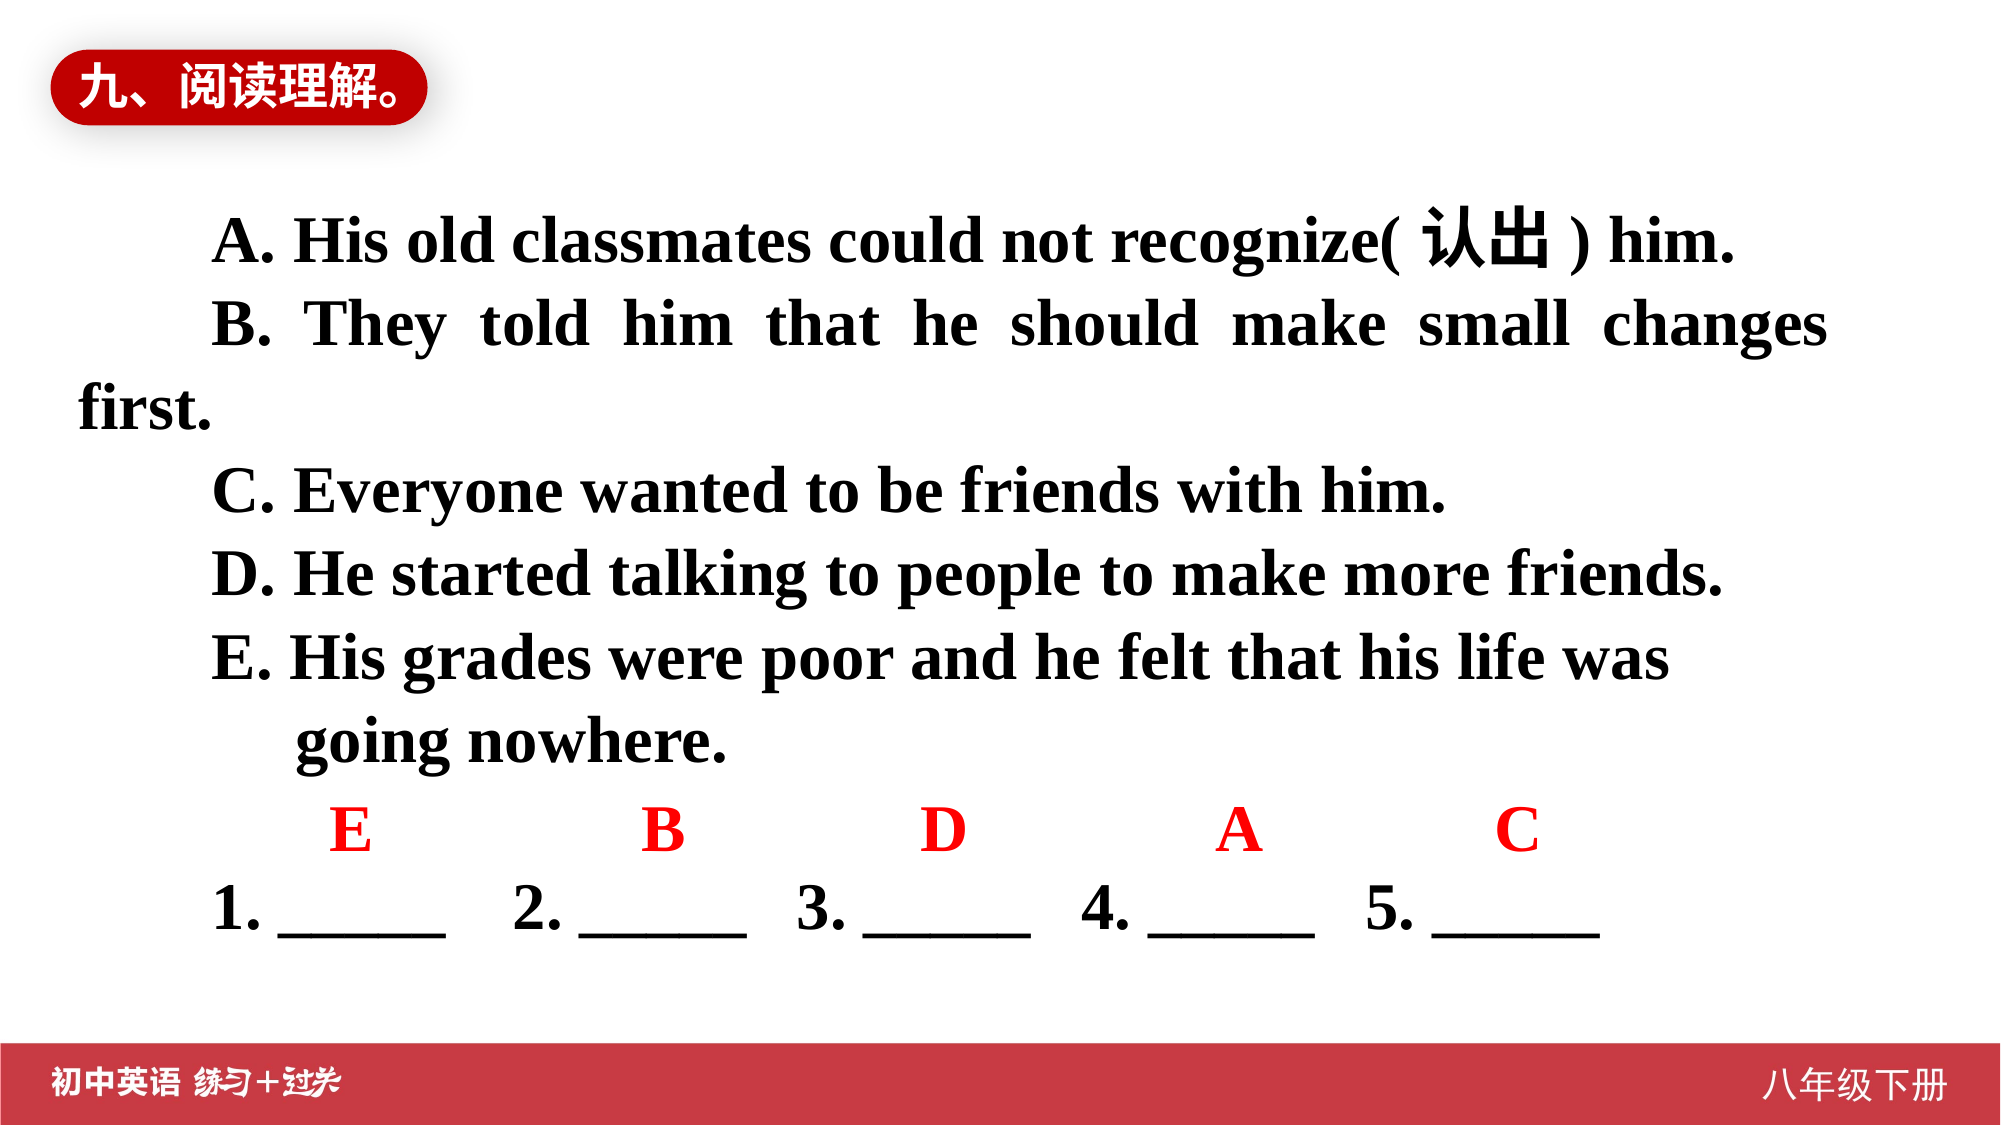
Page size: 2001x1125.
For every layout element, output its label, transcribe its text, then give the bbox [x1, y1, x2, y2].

text_box A. His old classmates could not recognize(认出) him. B. They told him that he should make small changes first. C. Everyone wanted to be friends with him. D. He started talking to people to make more friends. E. His grades were poor and he felt that his life was going nowhere. 1. _____ 2. _____ 3. _____ 4. _____ 5. _____ [63, 185, 1846, 950]
text_box E B D A C [314, 777, 1688, 873]
text_box 九、阅读理解。 [63, 47, 428, 122]
text_box [49, 58, 63, 117]
picture [0, 0, 2001, 1125]
text_box [70, 122, 408, 127]
